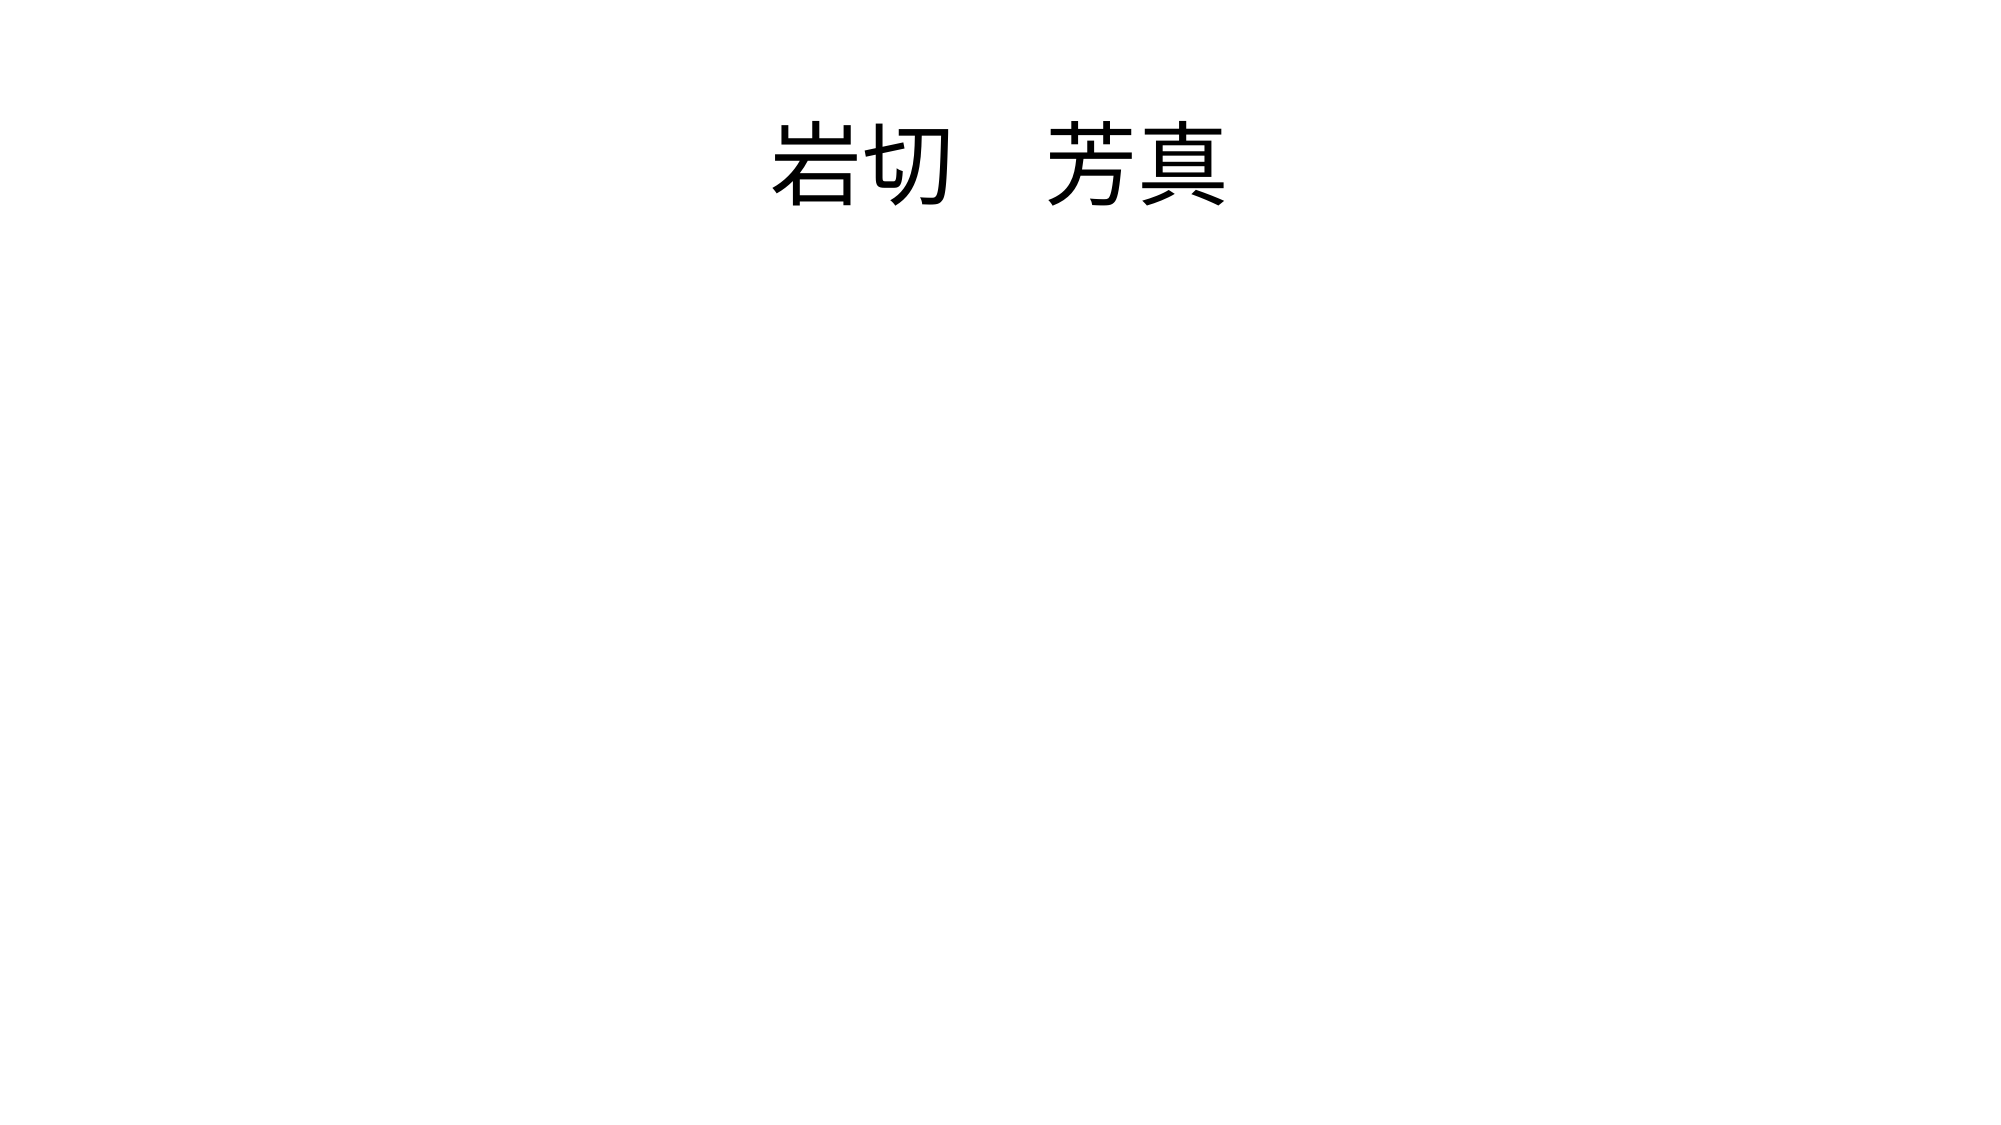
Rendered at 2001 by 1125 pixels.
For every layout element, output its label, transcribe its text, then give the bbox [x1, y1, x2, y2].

title 岩切 芳真 [137, 59, 1863, 278]
